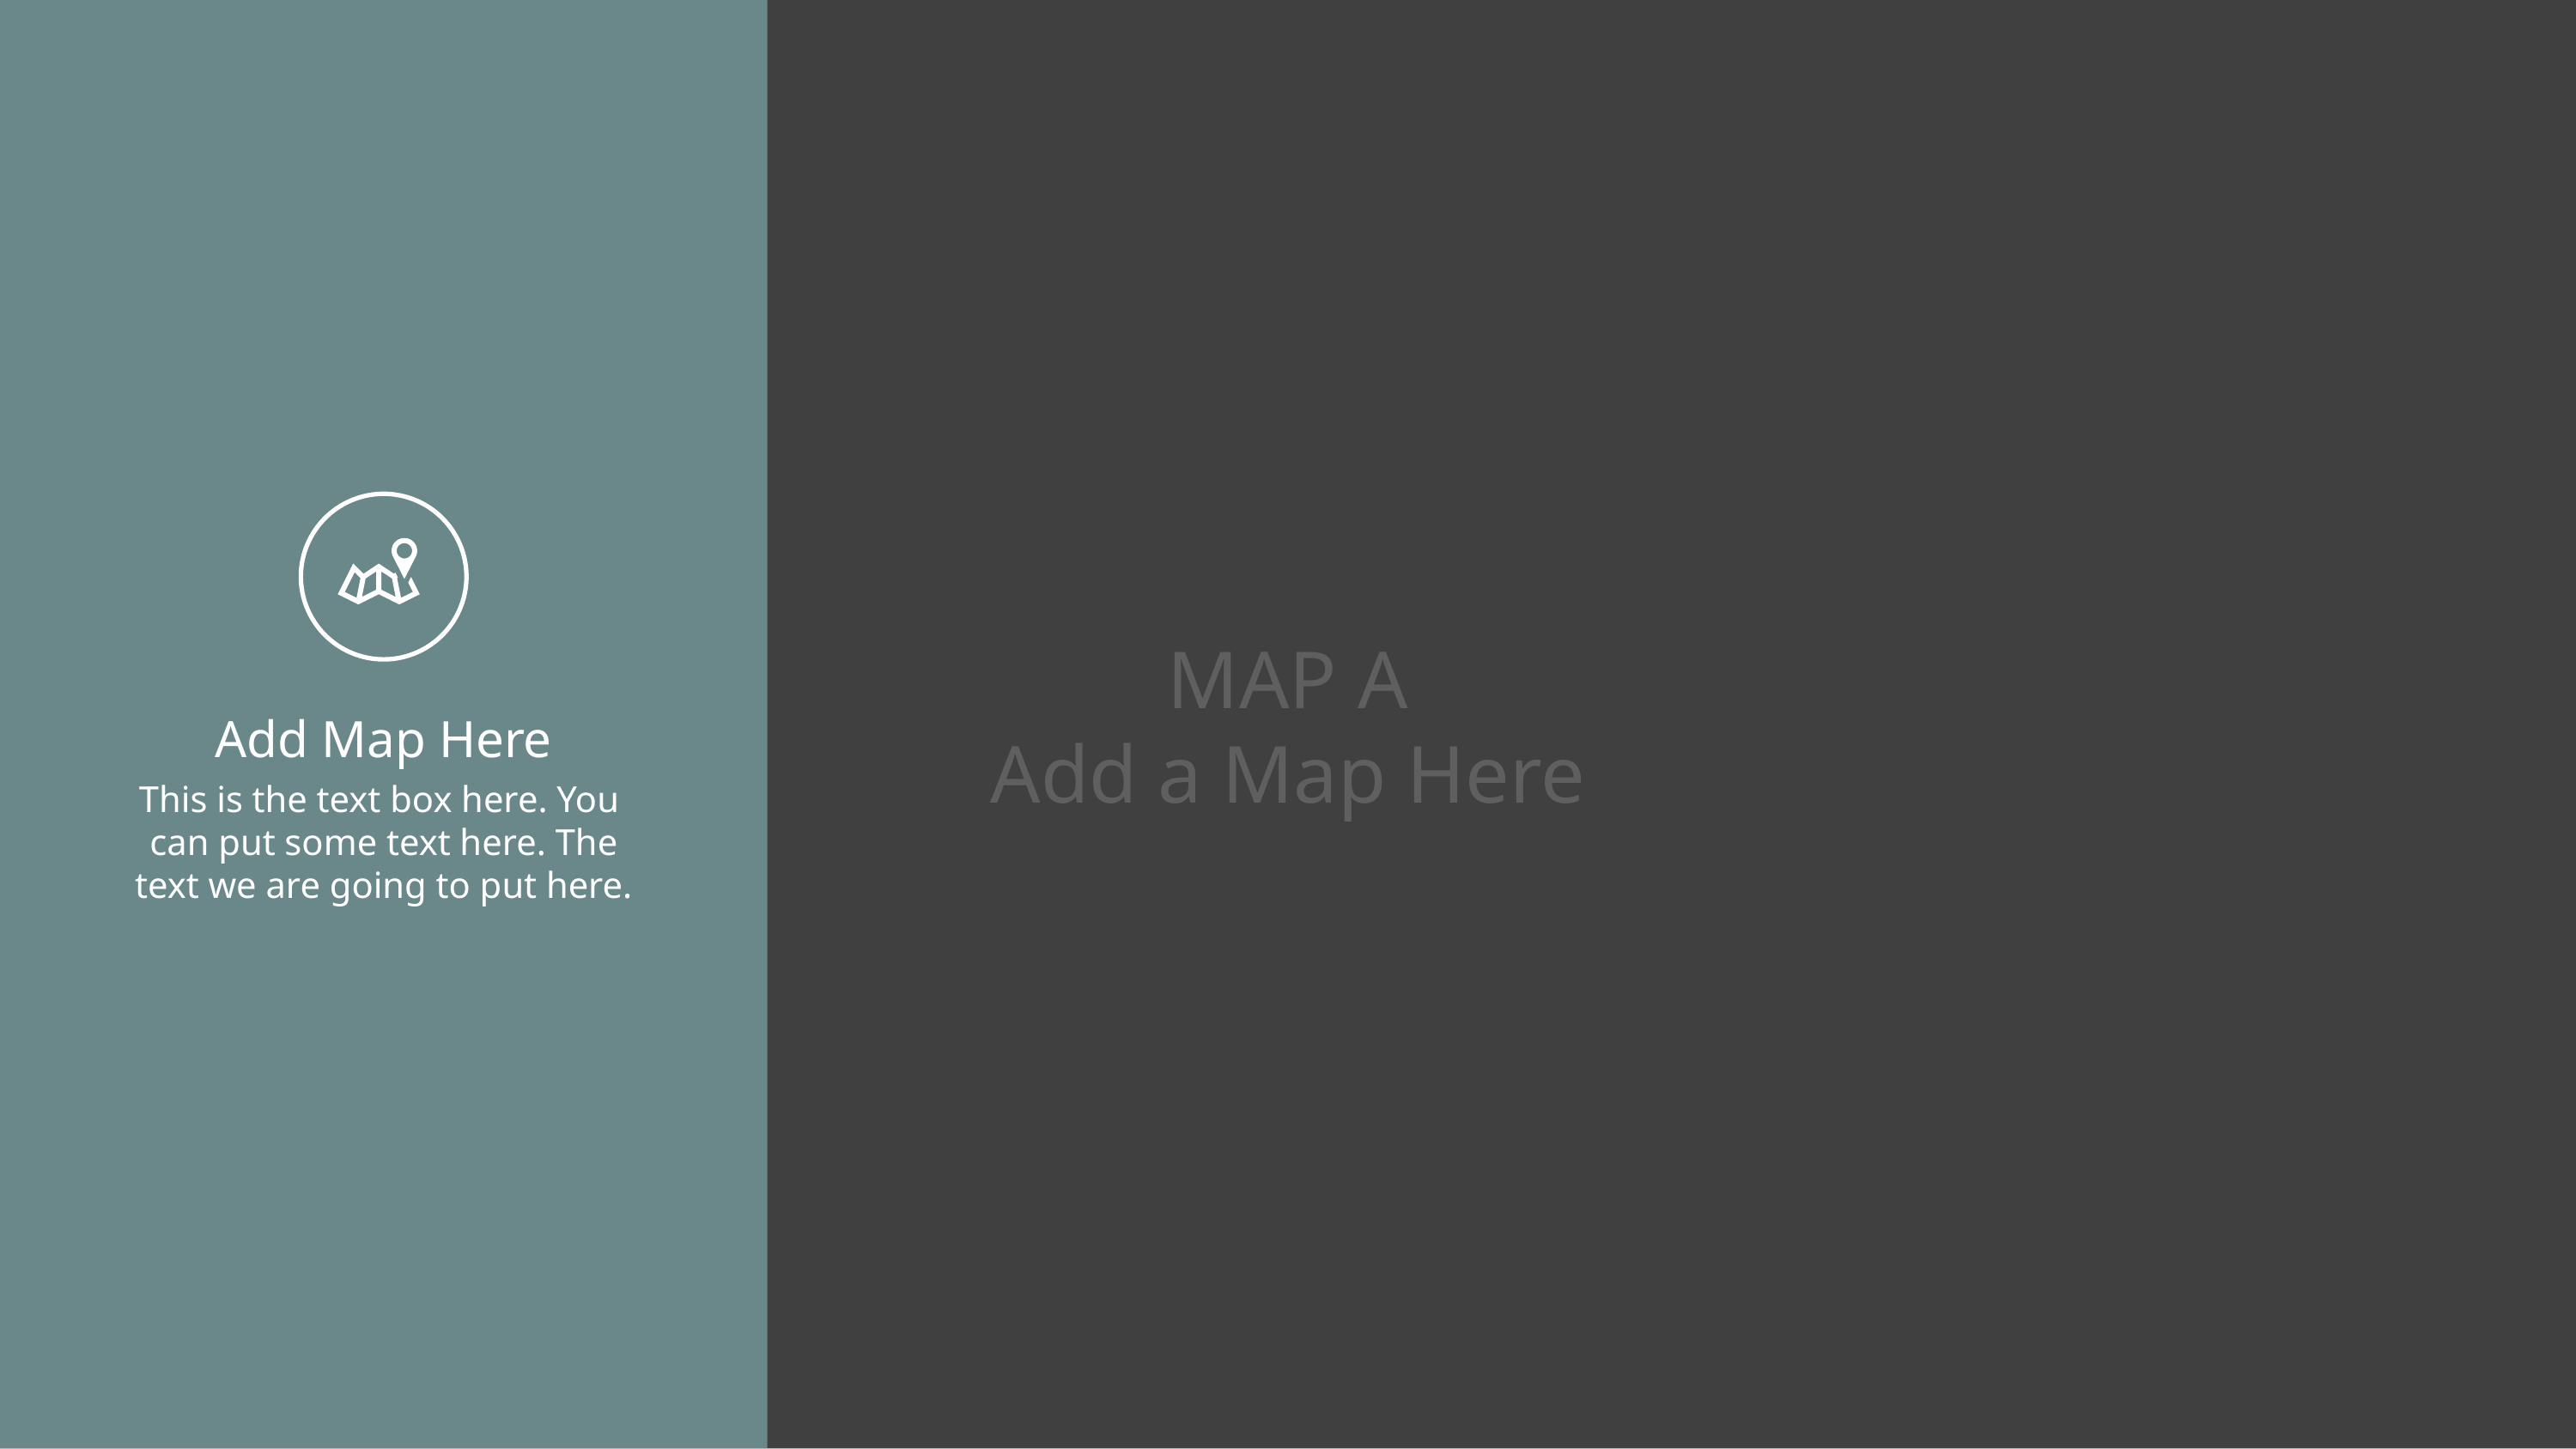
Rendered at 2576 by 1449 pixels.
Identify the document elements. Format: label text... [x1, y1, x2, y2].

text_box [301, 494, 467, 660]
text_box [0, 0, 769, 1449]
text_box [121, 701, 647, 913]
text_box MAP A Add a Map Here [769, 0, 2576, 1449]
